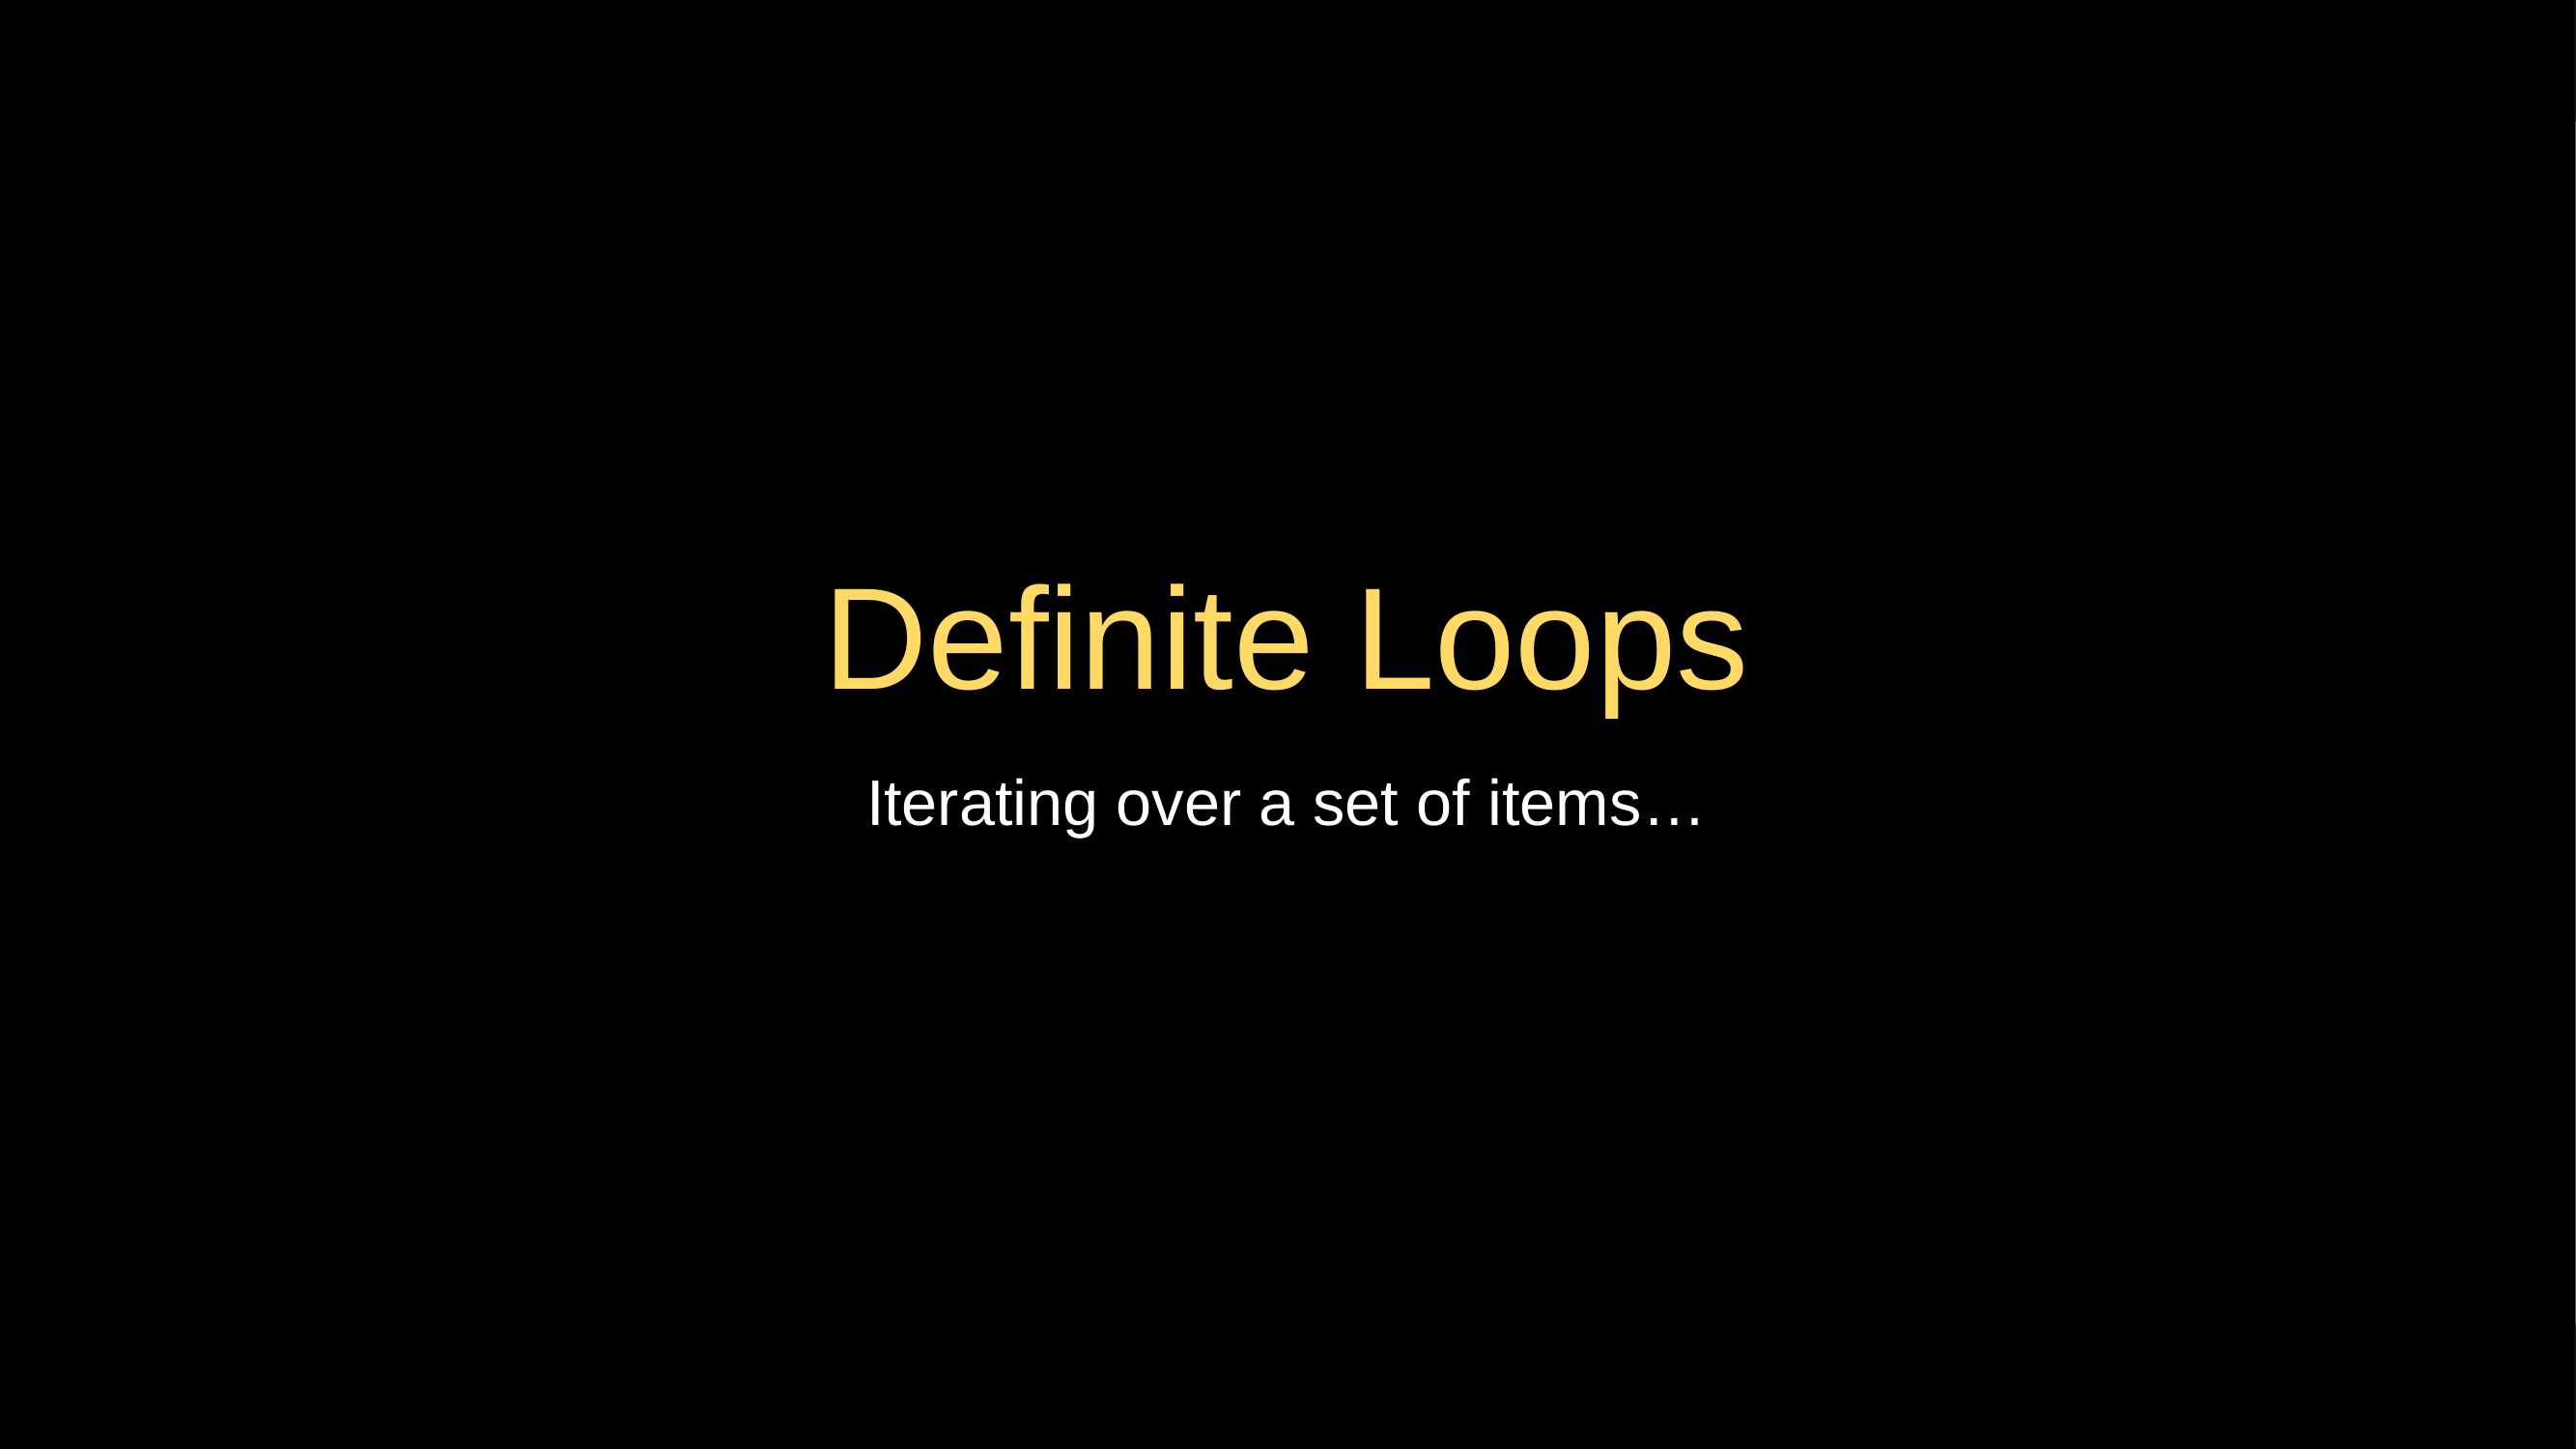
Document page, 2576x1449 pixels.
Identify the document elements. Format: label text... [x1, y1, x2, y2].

title Definite Loops [183, 243, 2391, 733]
list Iterating over a set of items… [183, 746, 2391, 914]
